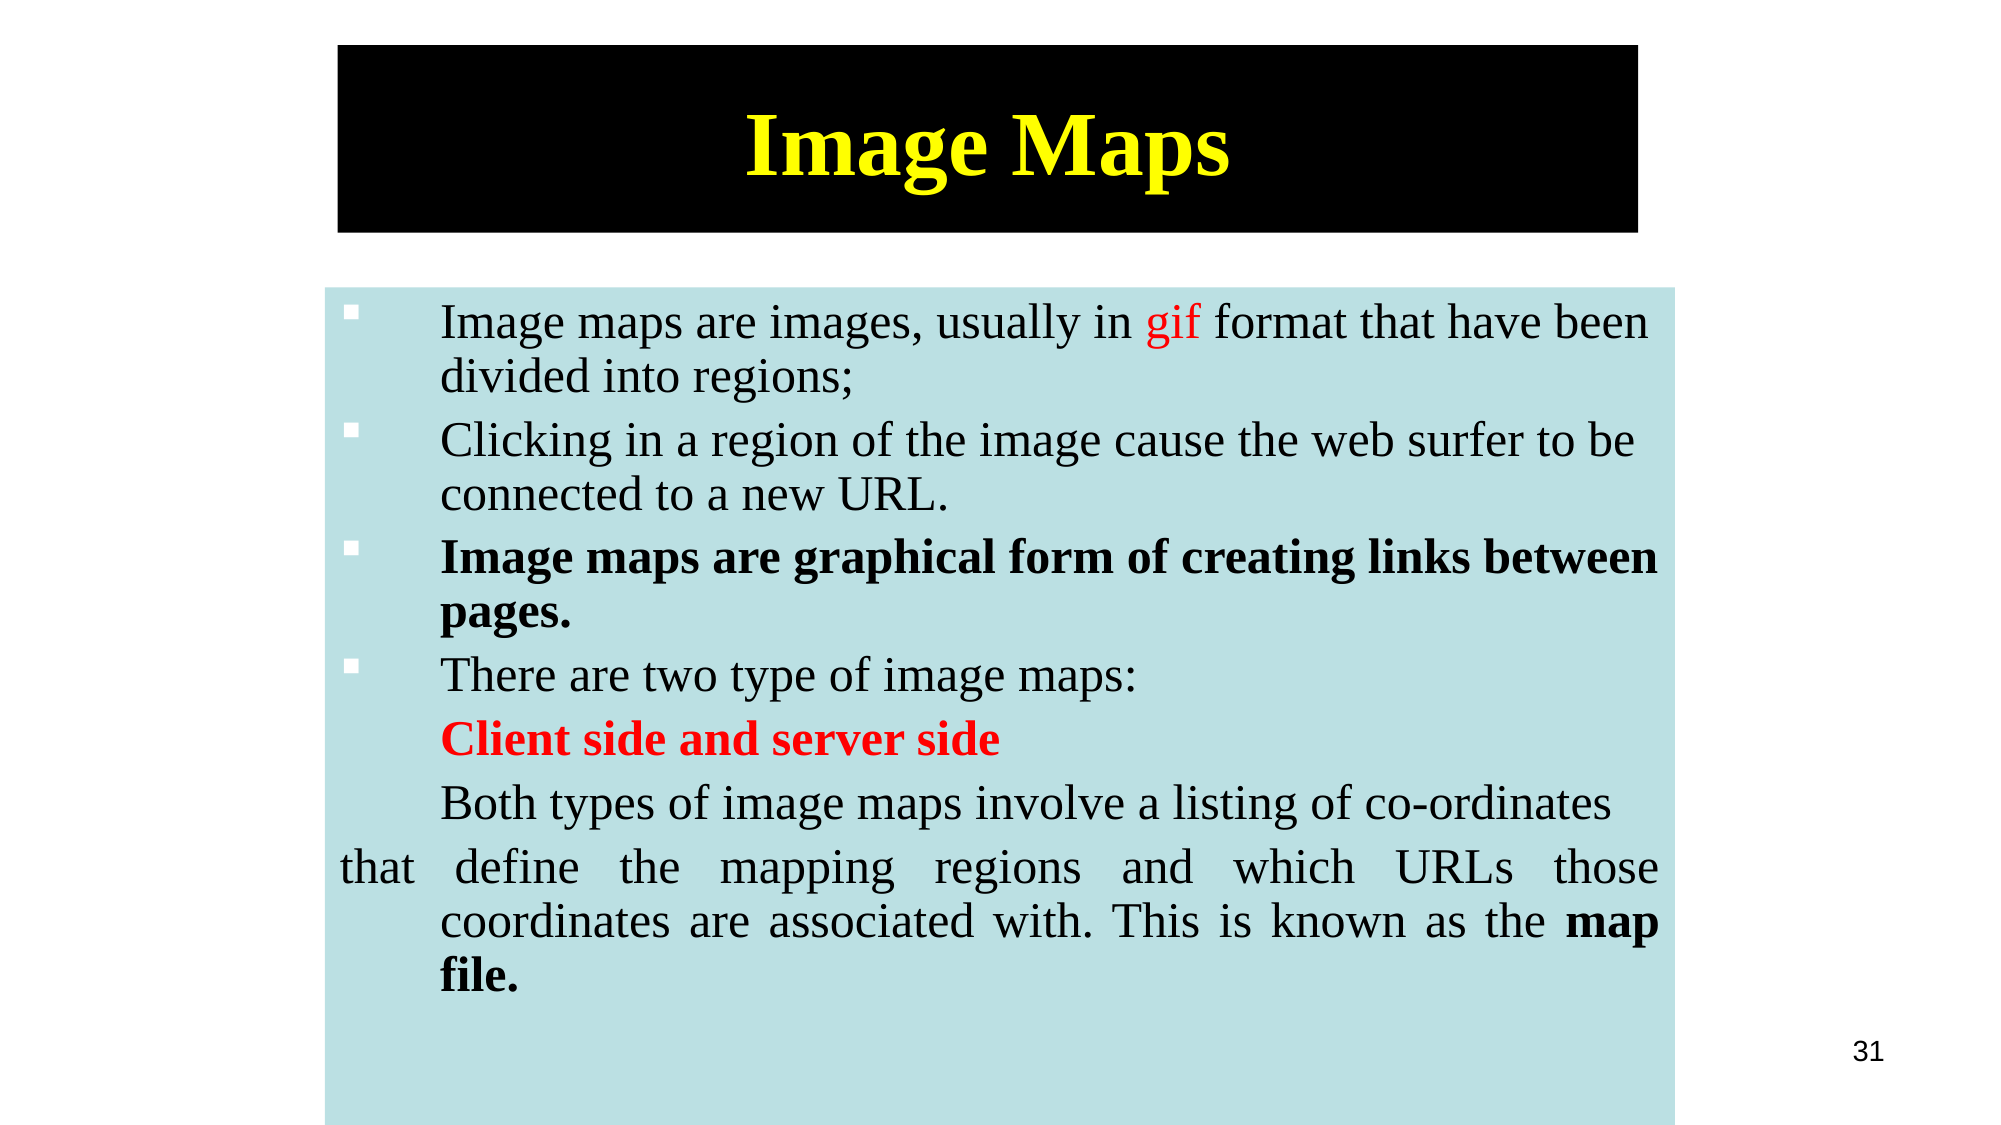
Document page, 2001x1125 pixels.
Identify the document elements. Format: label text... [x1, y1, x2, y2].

list Image maps are images, usually in gif format that have been divided into regions; Clicking in a region of the image cause the web surfer to be connected to a new URL. Image maps are graphical form of creating links between pages. There are two type of image maps: Client side and server side Both types of image maps involve a listing of co-ordinates that define the mapping regions and which URLs those coordinates are associated with. This is known as the map file. [324, 287, 1676, 1125]
slide_number 31 [1676, 1024, 1901, 1103]
title Image Maps [337, 44, 1639, 233]
